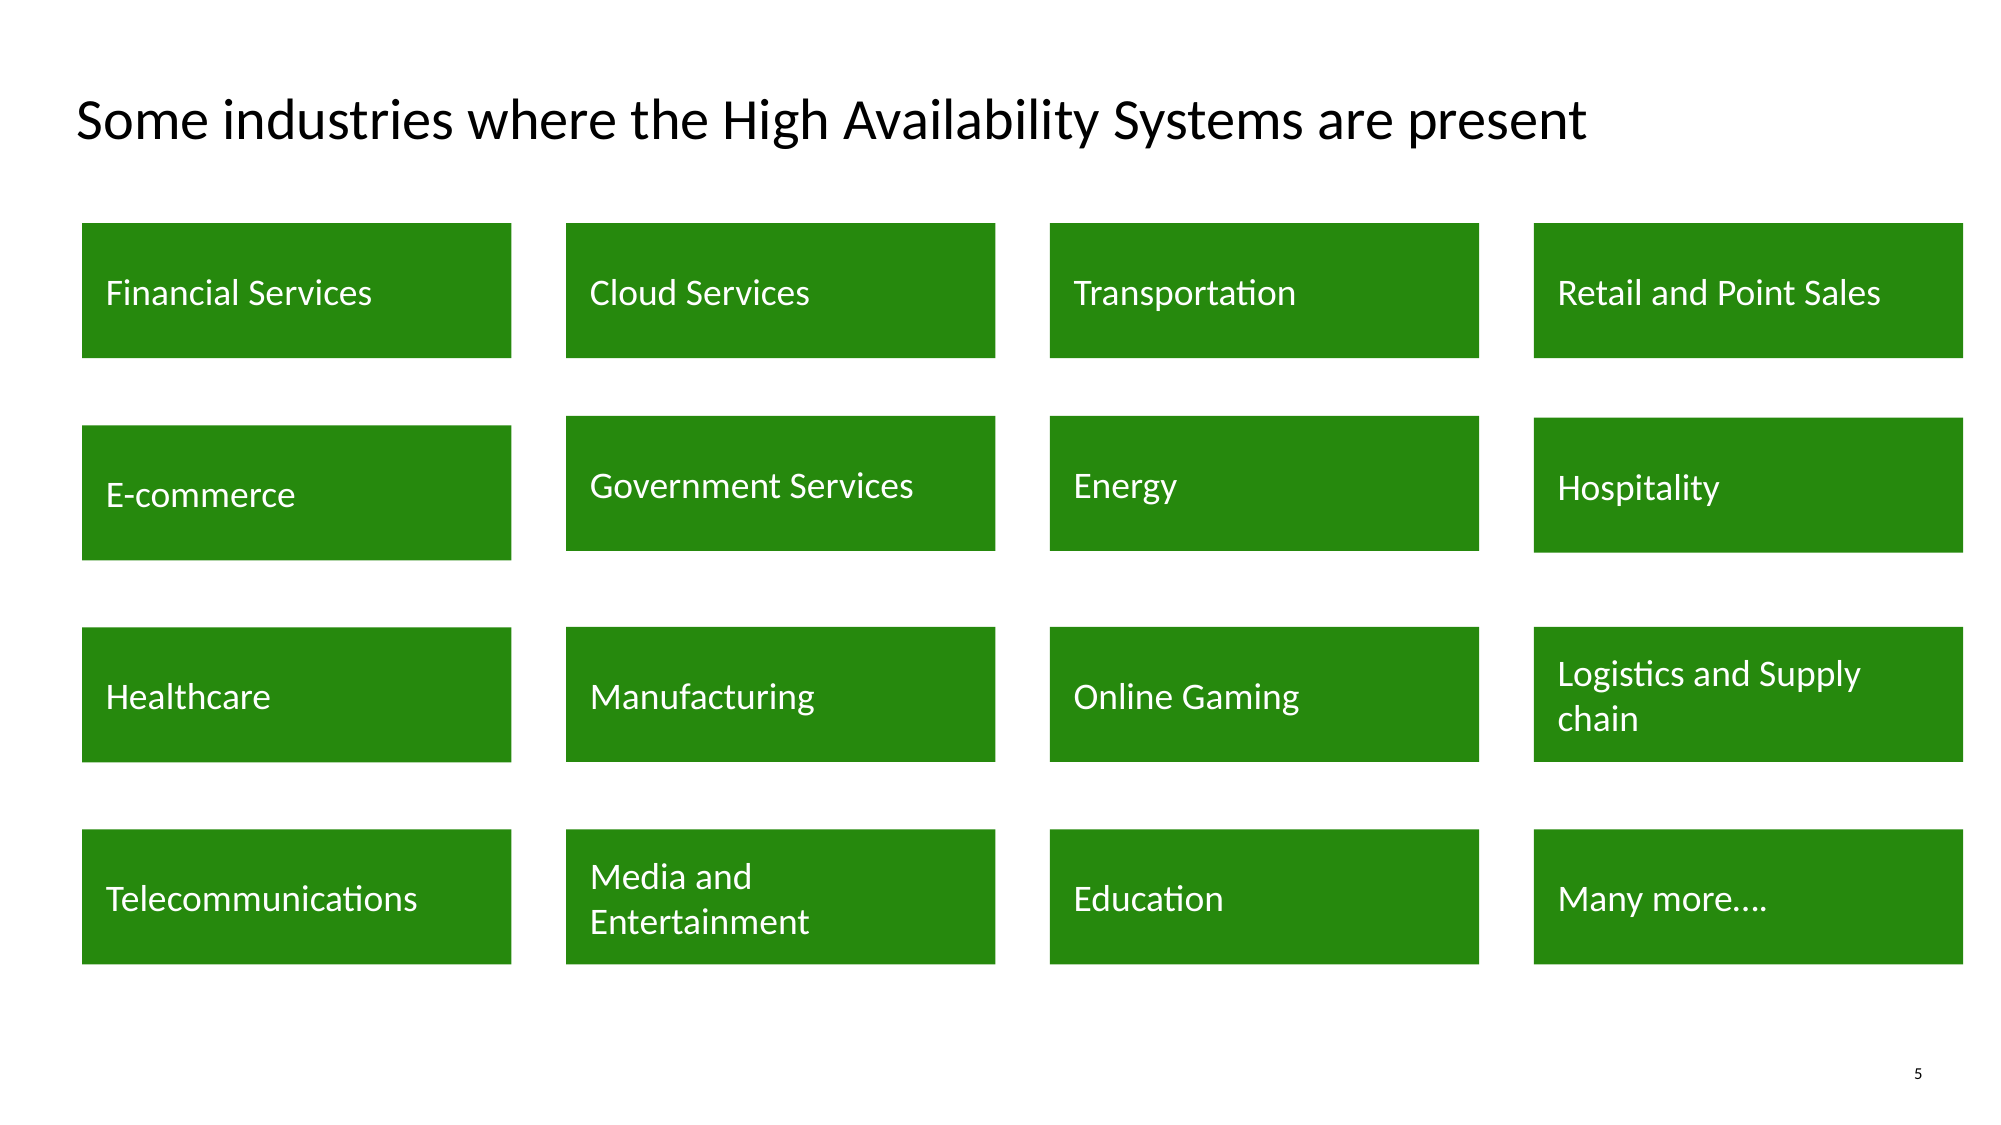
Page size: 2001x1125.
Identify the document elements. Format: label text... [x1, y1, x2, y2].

text_box E-commerce [80, 423, 514, 562]
text_box Government Services [564, 414, 997, 553]
text_box Retail and Point Sales [1532, 221, 1965, 360]
title Some industries where the High Availability Systems are present [76, 81, 1915, 138]
text_box Media and Entertainment [564, 827, 997, 966]
text_box Many more…. [1532, 827, 1965, 966]
text_box Online Gaming [1048, 625, 1481, 764]
text_box Healthcare [80, 625, 514, 764]
text_box Hospitality [1532, 416, 1965, 555]
text_box Cloud Services [564, 221, 997, 360]
text_box Education [1048, 827, 1481, 966]
text_box Transportation [1048, 221, 1481, 360]
text_box Manufacturing [564, 625, 997, 764]
text_box Financial Services [80, 221, 514, 360]
text_box Logistics and Supply chain [1532, 625, 1965, 764]
text_box Energy [1048, 414, 1481, 553]
text_box Telecommunications [80, 827, 514, 966]
